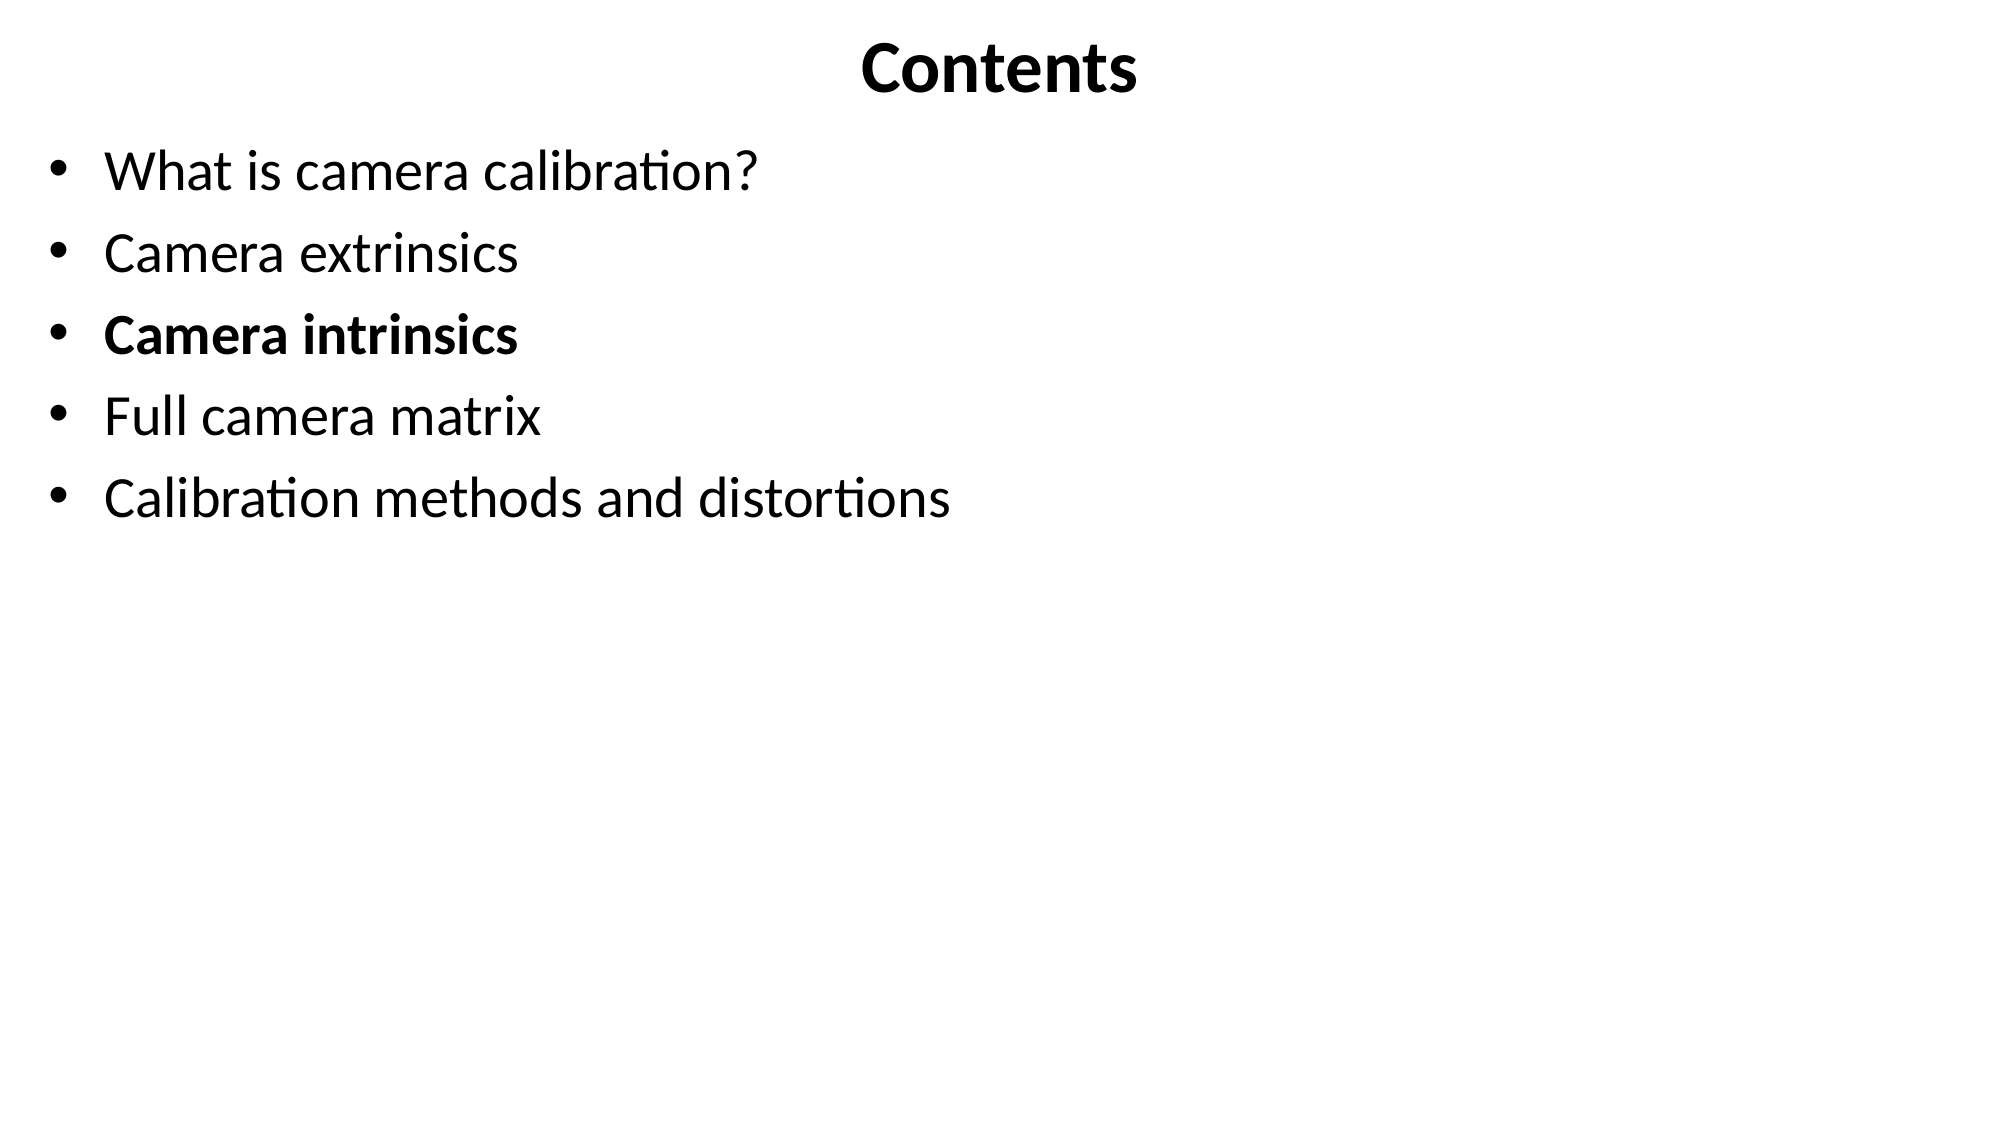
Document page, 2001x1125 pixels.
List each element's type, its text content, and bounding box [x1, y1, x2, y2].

title Contents [33, 0, 1967, 125]
list What is camera calibration? Camera extrinsics Camera intrinsics Full camera matrix Calibration methods and distortions [33, 125, 1967, 1063]
